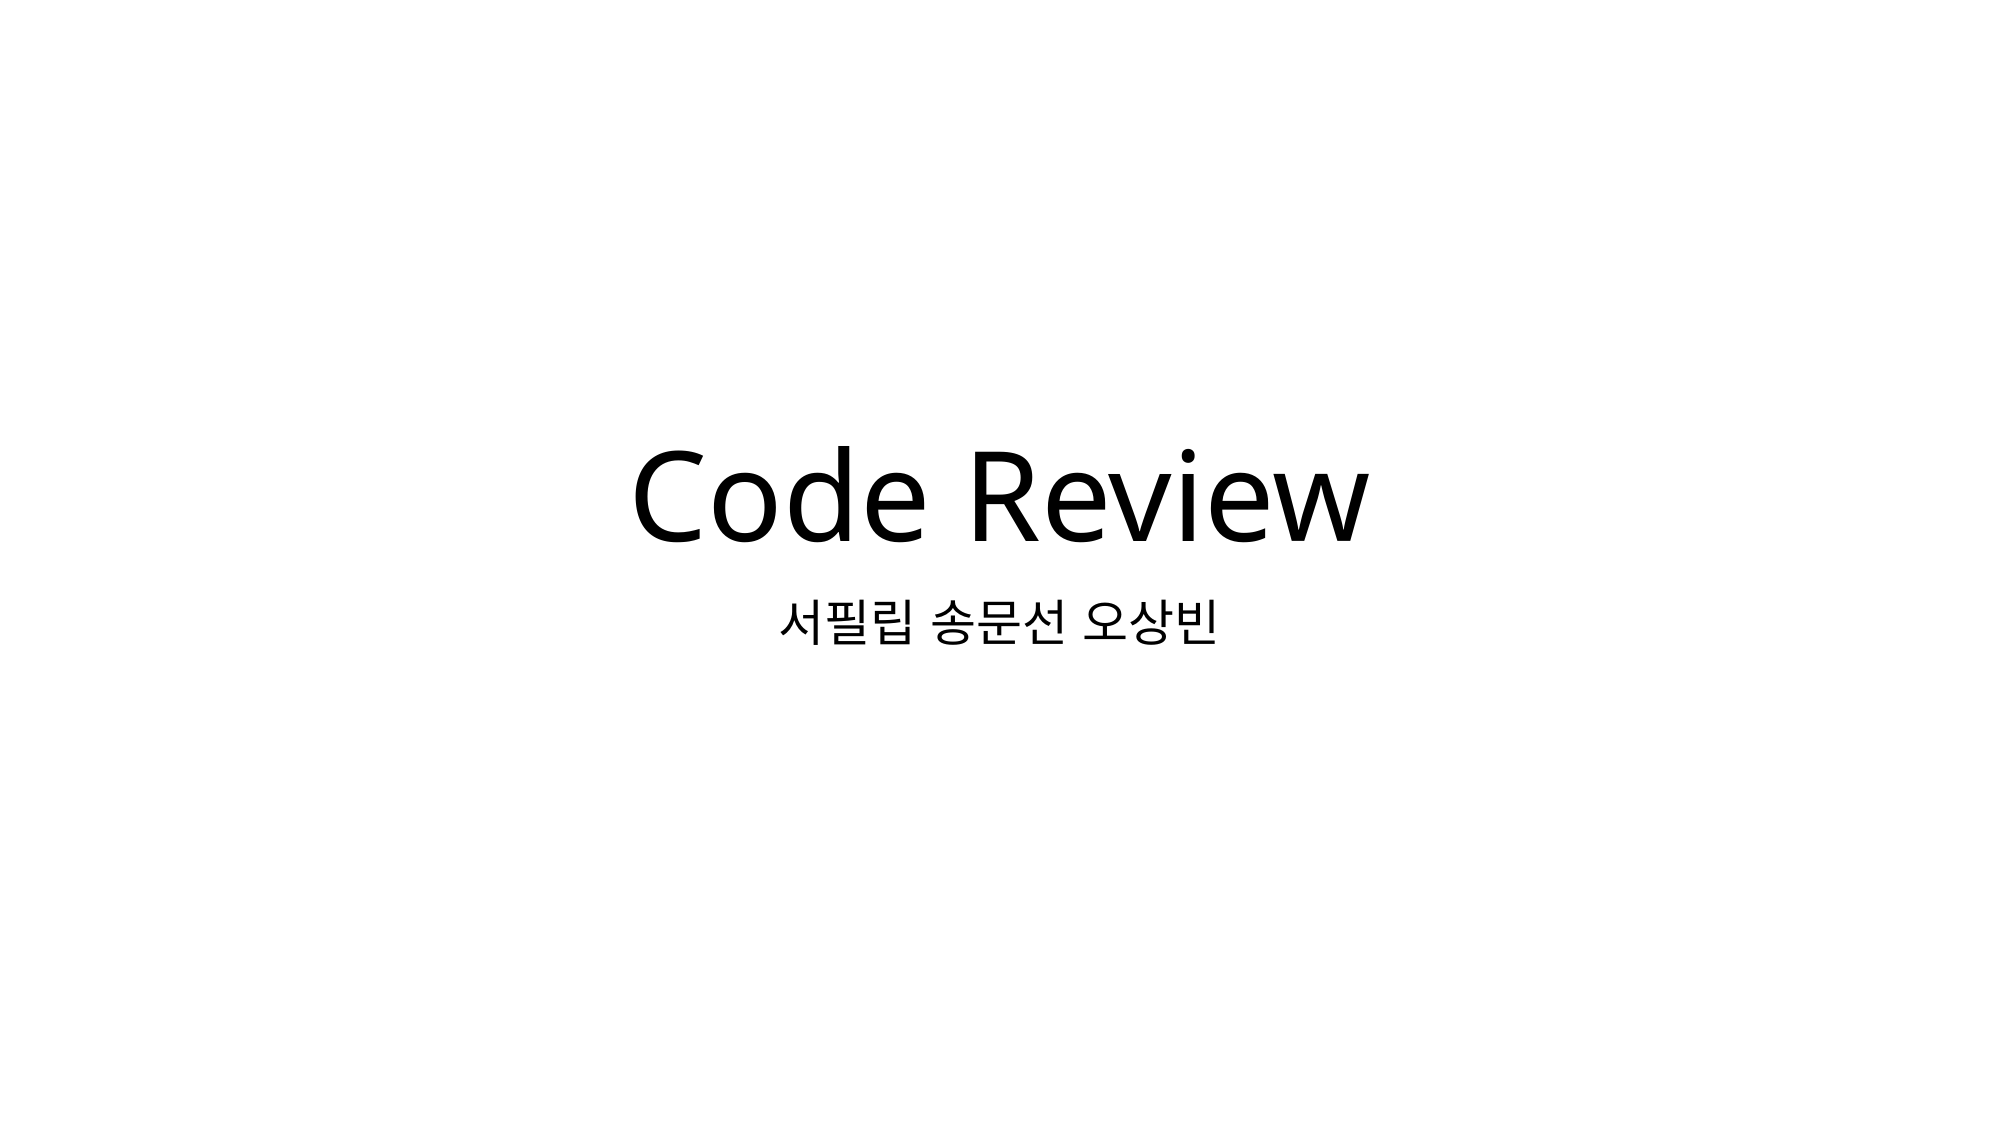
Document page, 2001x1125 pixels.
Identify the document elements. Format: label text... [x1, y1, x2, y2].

subtitle 서필립 송문선 오상빈 [249, 590, 1750, 863]
title Code Review [249, 184, 1750, 576]
